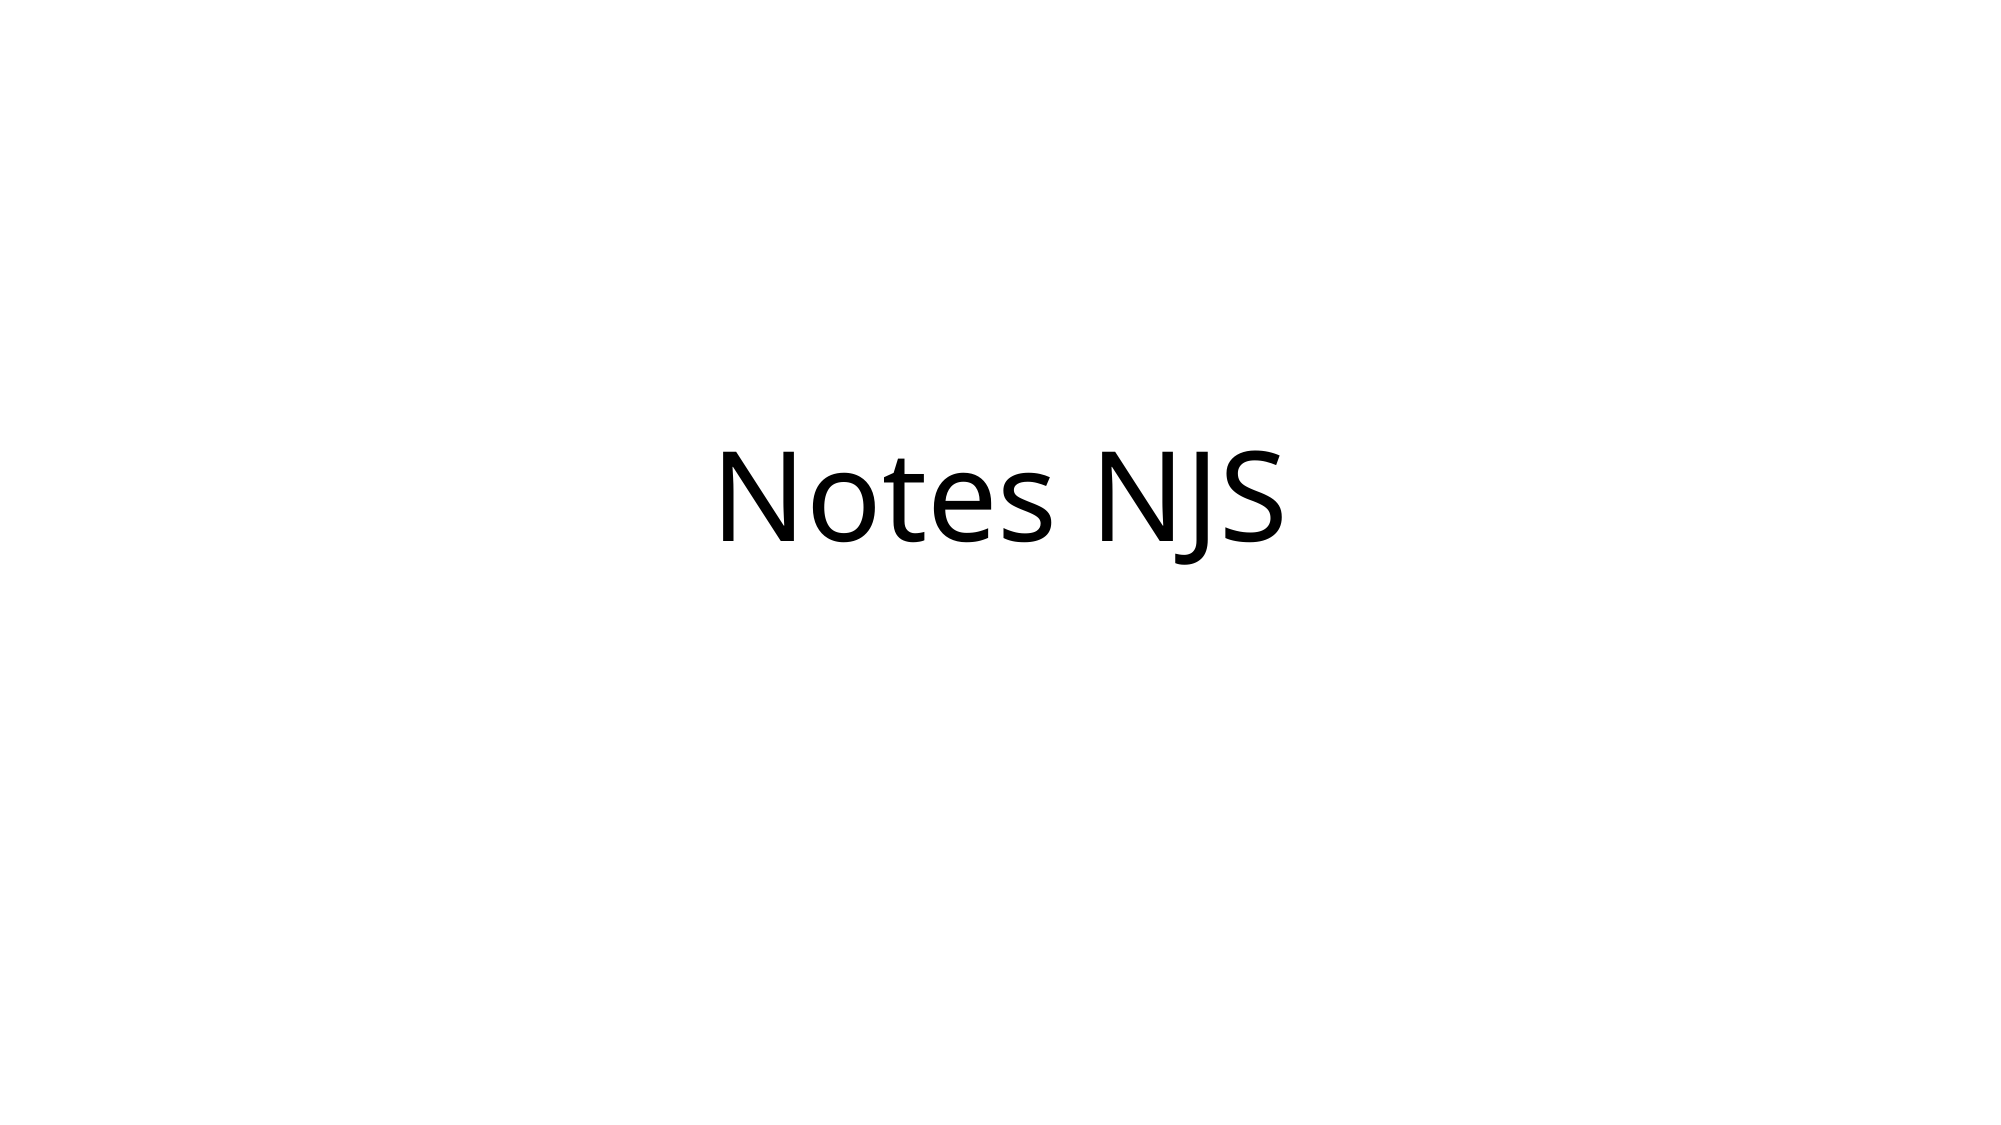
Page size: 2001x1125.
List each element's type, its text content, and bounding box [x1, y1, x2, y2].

title Notes NJS [249, 184, 1750, 576]
